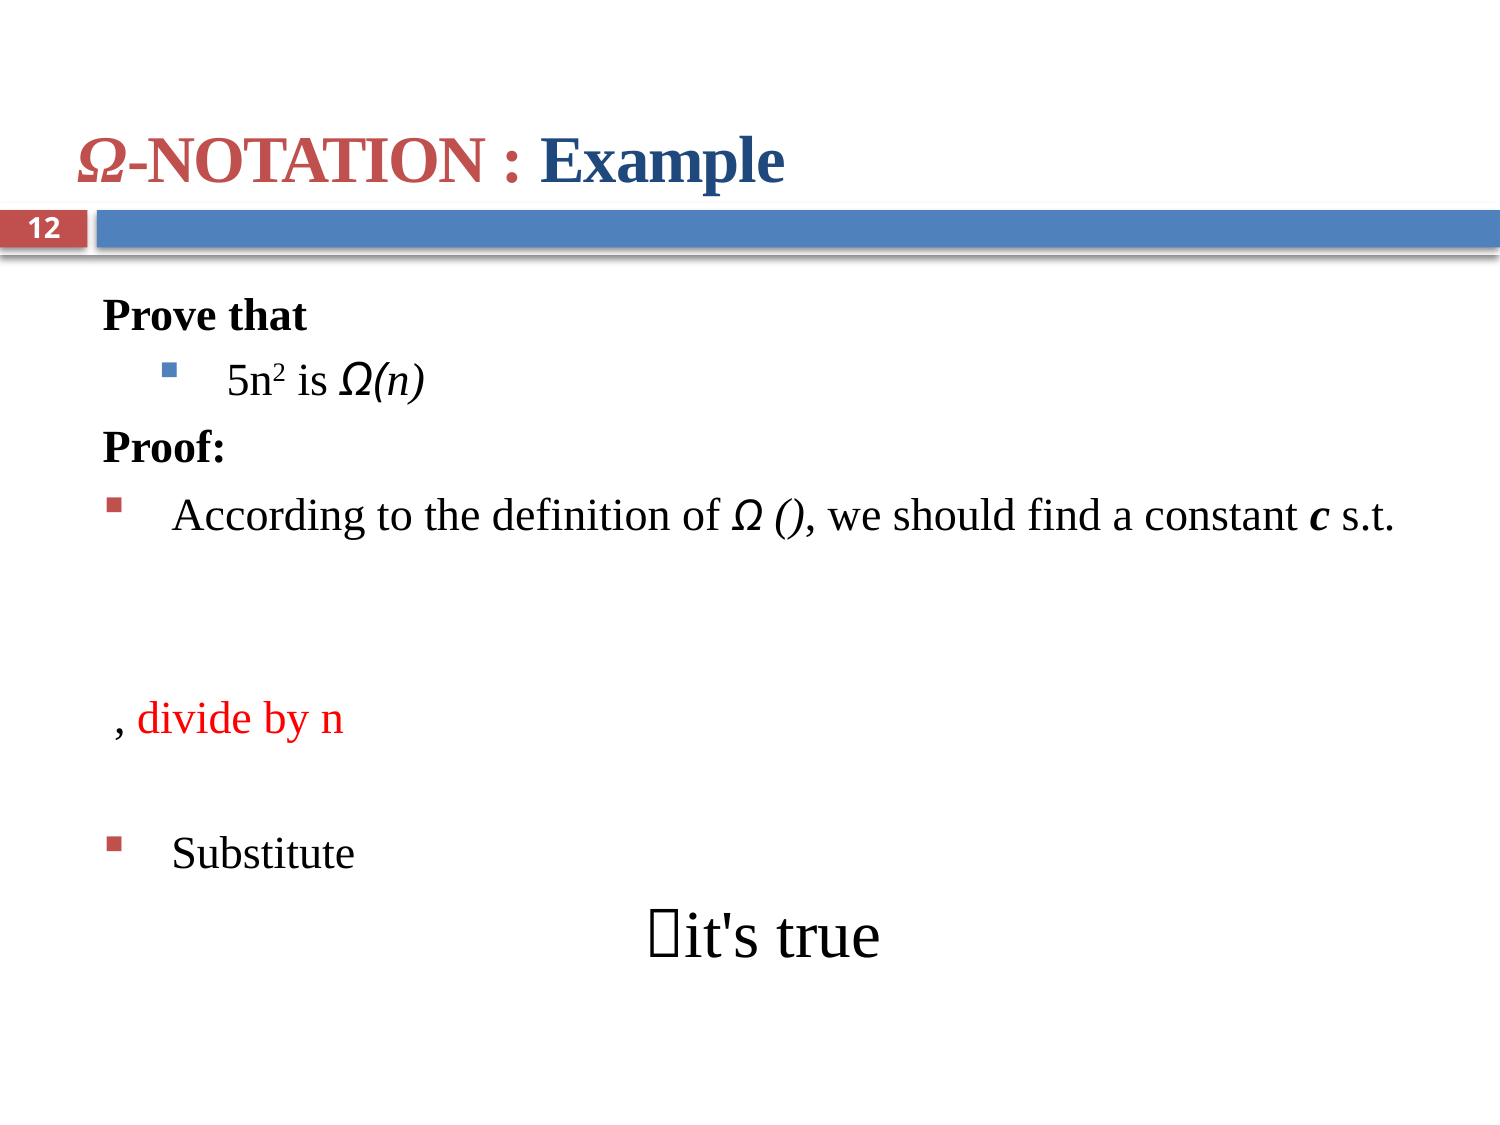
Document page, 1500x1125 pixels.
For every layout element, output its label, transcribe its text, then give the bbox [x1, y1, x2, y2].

title Ω-NOTATION : Example [75, 59, 878, 250]
text_box [87, 276, 519, 458]
slide_number 12 [0, 208, 88, 249]
